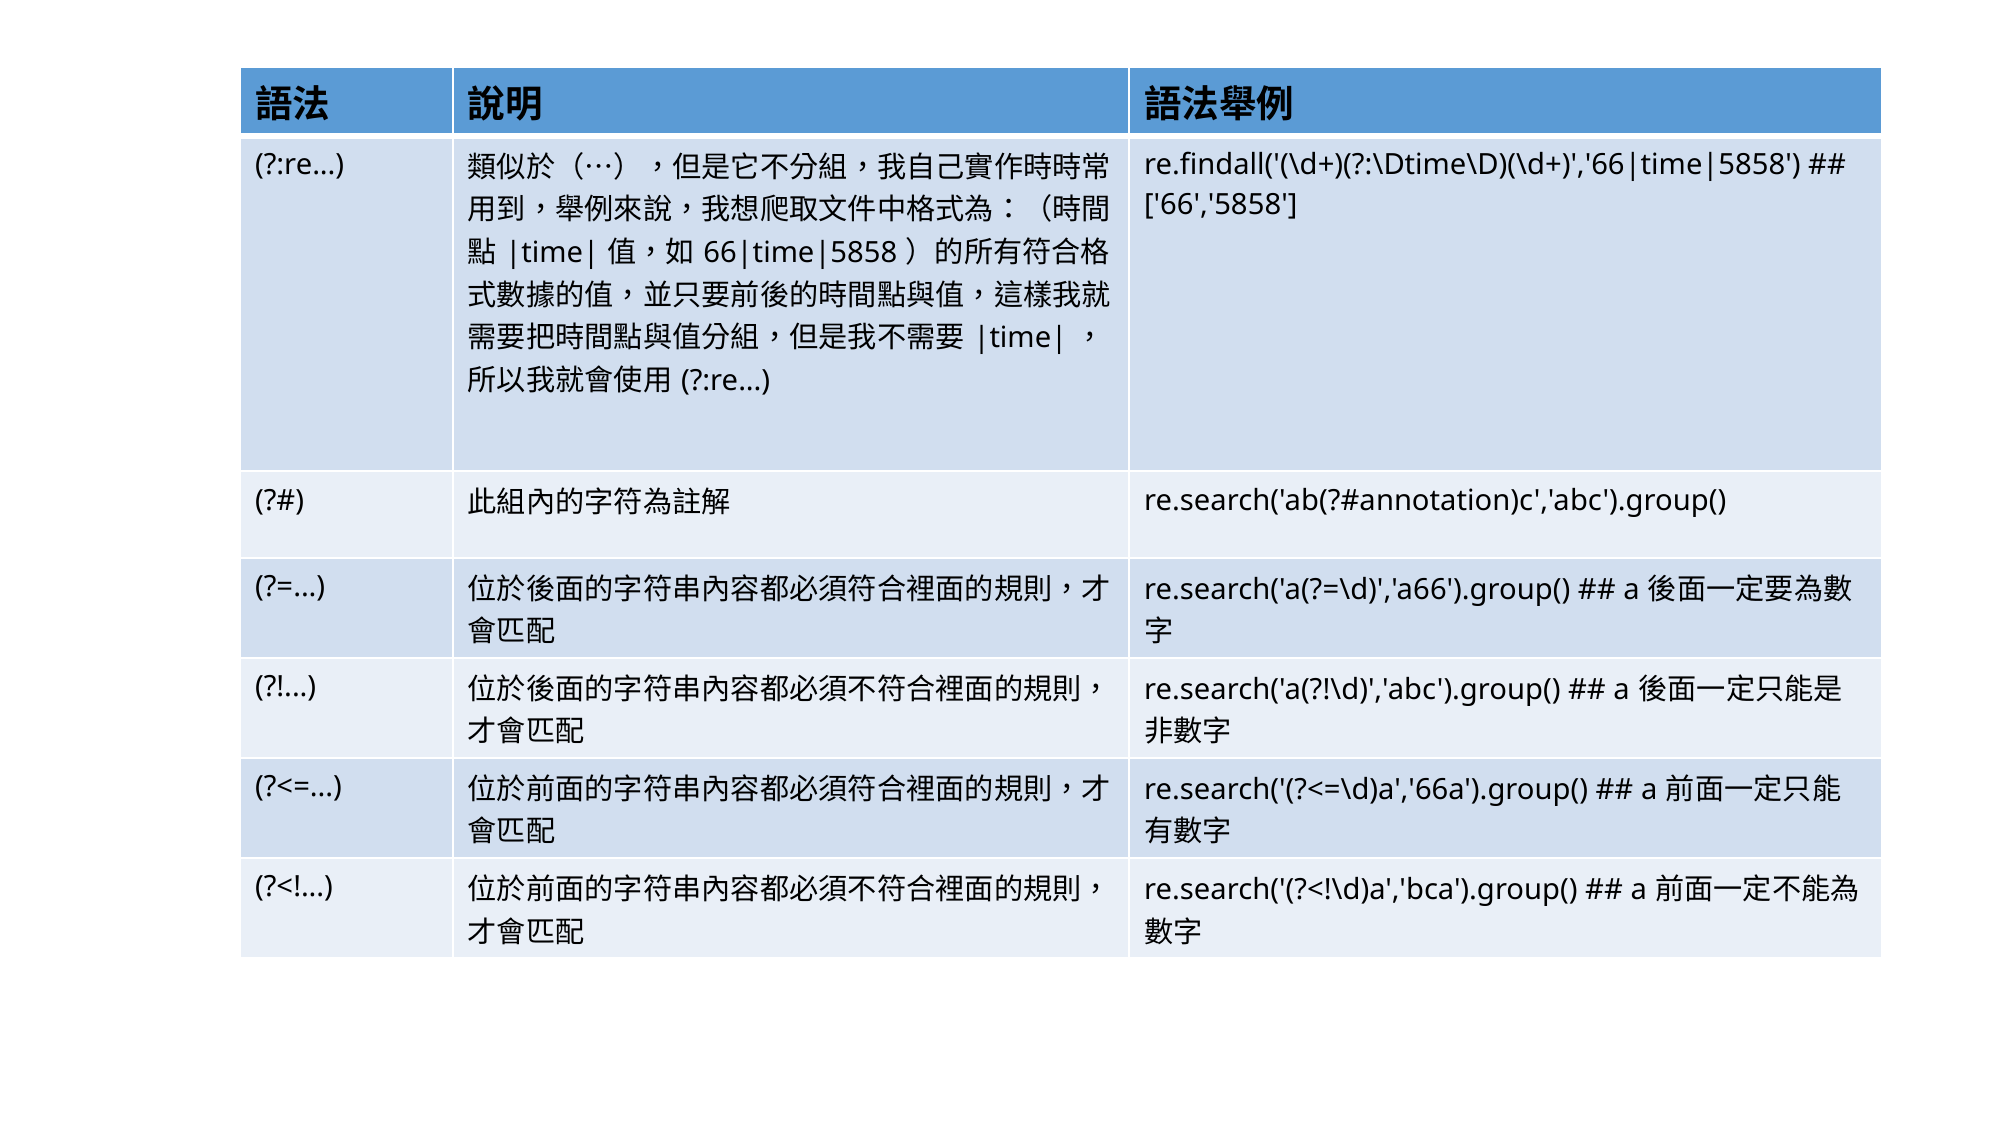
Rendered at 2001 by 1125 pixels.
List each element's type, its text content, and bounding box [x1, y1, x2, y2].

table_cell 類似於（…），但是它不分組，我自己實作時時常用到，舉例來說，我想爬取文件中格式為：（時間點|time|值，如66|time|5858）的所有符合格式數據的值，並只要前後的時間點與值，這樣我就需要把時間點與值分組，但是我不需要|time|，所以我就會使用(?:re...) [454, 139, 1128, 470]
table_header 語法舉例 [1130, 68, 1881, 133]
table_header 說明 [454, 68, 1128, 133]
table_cell 位於前面的字符串內容都必須符合裡面的規則，才會匹配 [454, 759, 1128, 857]
table_cell 位於後面的字符串內容都必須不符合裡面的規則，才會匹配 [454, 659, 1128, 757]
table_cell 位於後面的字符串內容都必須符合裡面的規則，才會匹配 [454, 559, 1128, 657]
table_cell (?:re...) [241, 139, 452, 470]
table_cell re.search('(?<!\d)a','bca').group() ## a前面一定不能為數字 [1130, 859, 1881, 957]
table_cell re.findall('(\d+)(?:\Dtime\D)(\d+)','66|time|5858') ## ['66','5858'] [1130, 139, 1881, 470]
table_cell re.search('(?<=\d)a','66a').group() ## a前面一定只能有數字 [1130, 759, 1881, 857]
table_cell (?#) [241, 472, 452, 557]
table_cell re.search('a(?=\d)','a66').group() ## a後面一定要為數字 [1130, 559, 1881, 657]
table_cell (?<=...) [241, 759, 452, 857]
table_cell (?<!...) [241, 859, 452, 957]
table_cell (?=...) [241, 559, 452, 657]
table_cell (?!...) [241, 659, 452, 757]
table_cell re.search('ab(?#annotation)c','abc').group() [1130, 472, 1881, 557]
table_cell 位於前面的字符串內容都必須不符合裡面的規則，才會匹配 [454, 859, 1128, 957]
table_cell re.search('a(?!\d)','abc').group() ## a後面一定只能是非數字 [1130, 659, 1881, 757]
table_cell 此組內的字符為註解 [454, 472, 1128, 557]
table_header 語法 [241, 68, 452, 133]
